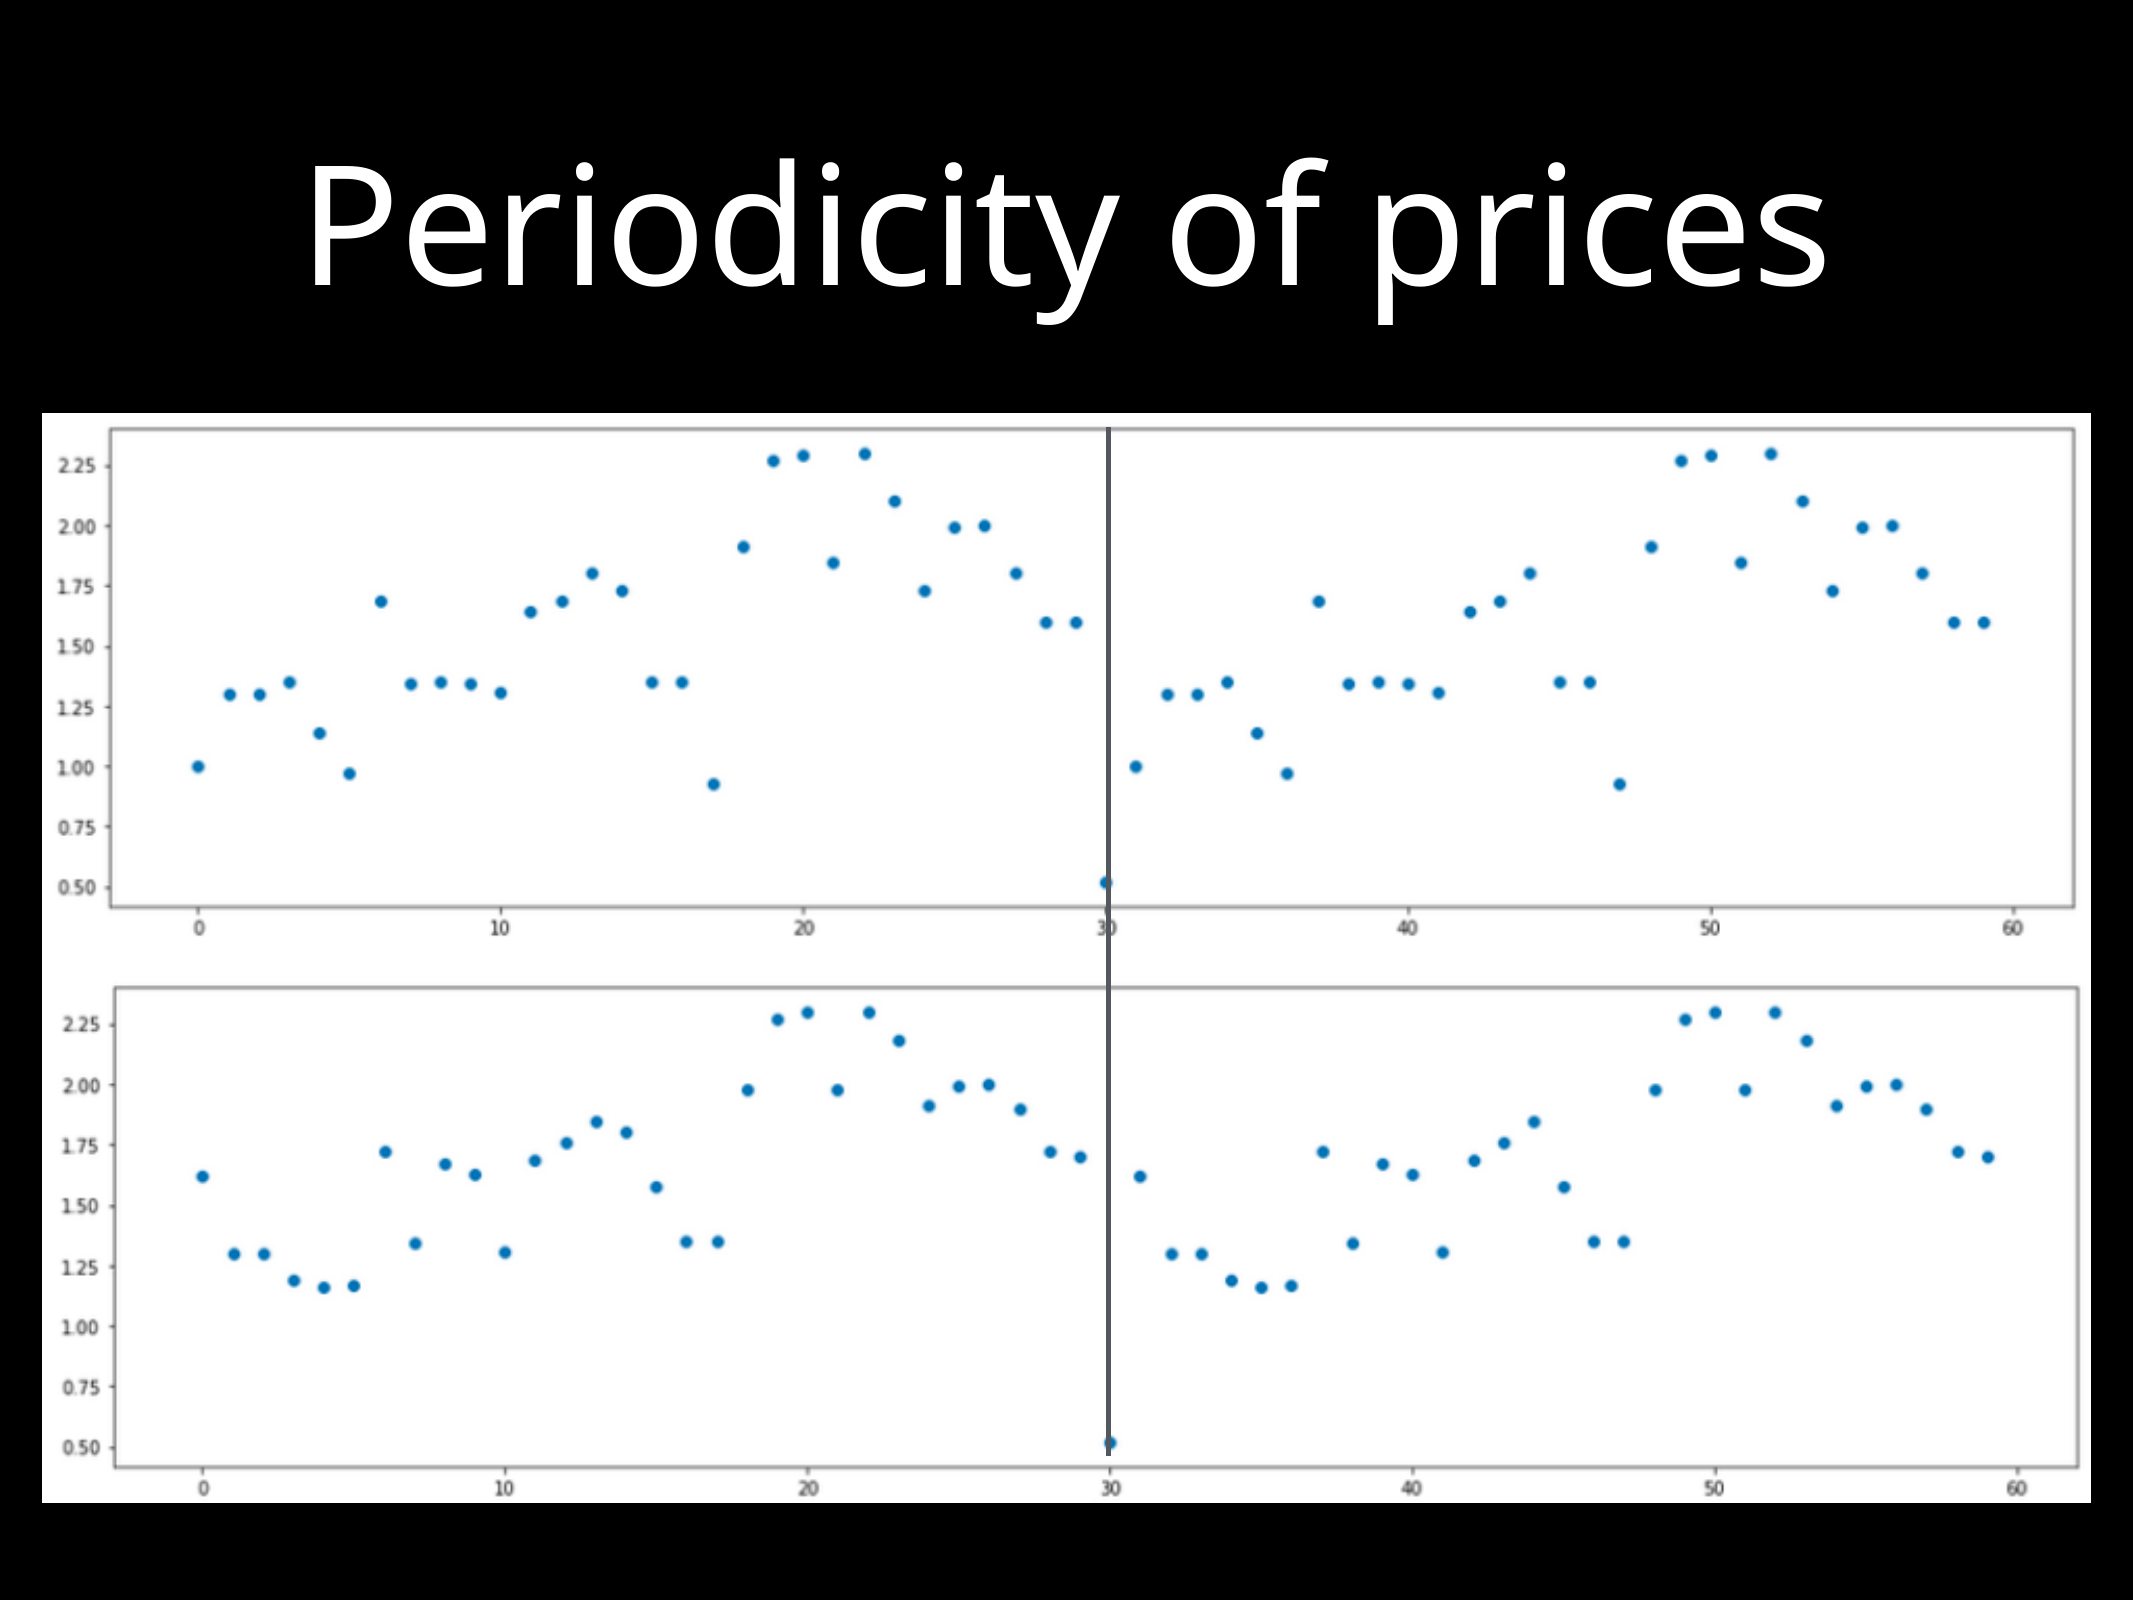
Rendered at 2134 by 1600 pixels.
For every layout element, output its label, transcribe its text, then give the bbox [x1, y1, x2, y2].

picture [42, 412, 2091, 1503]
title Periodicity of prices [155, 41, 1978, 397]
